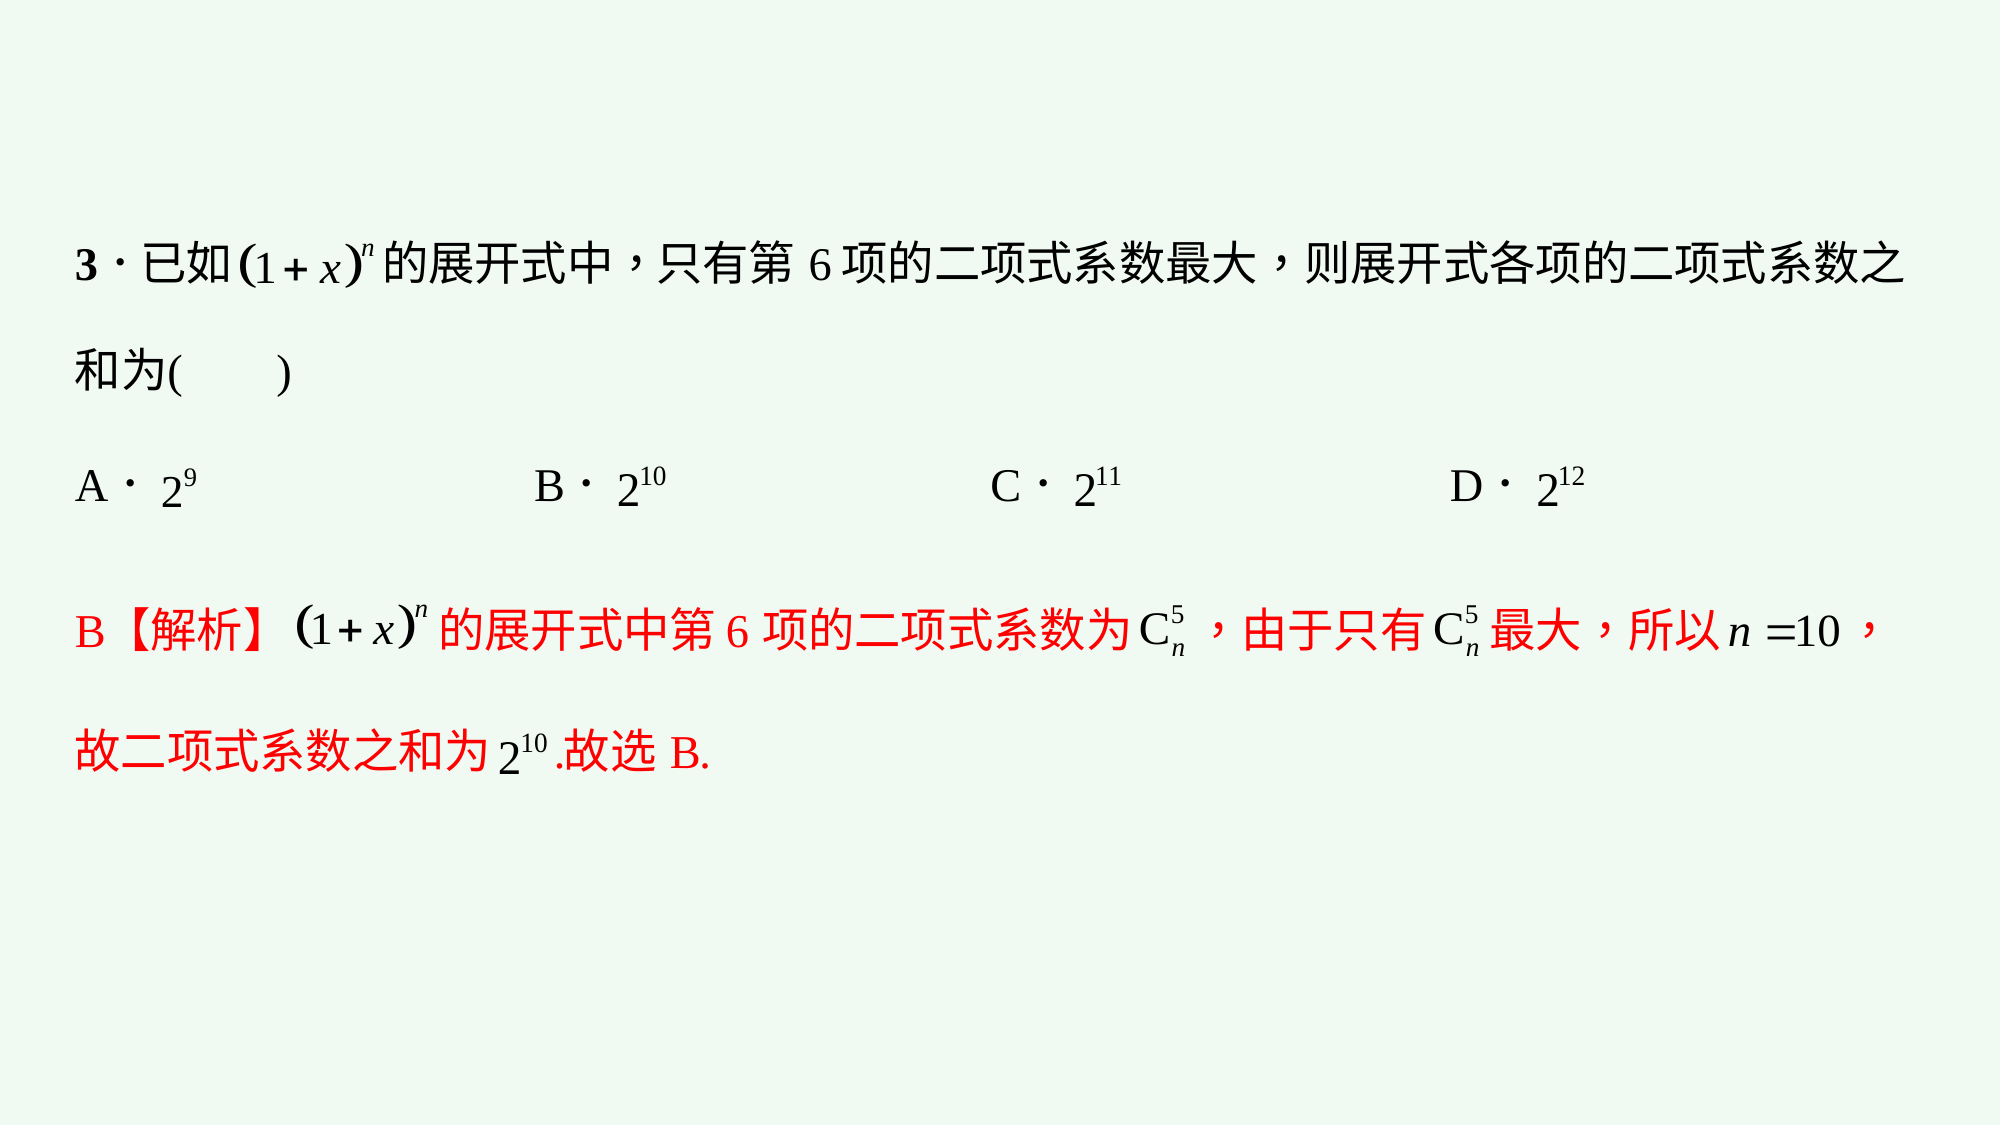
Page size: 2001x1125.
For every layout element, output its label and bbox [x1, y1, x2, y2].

text_box [74, 560, 1907, 876]
text_box [74, 226, 1907, 560]
